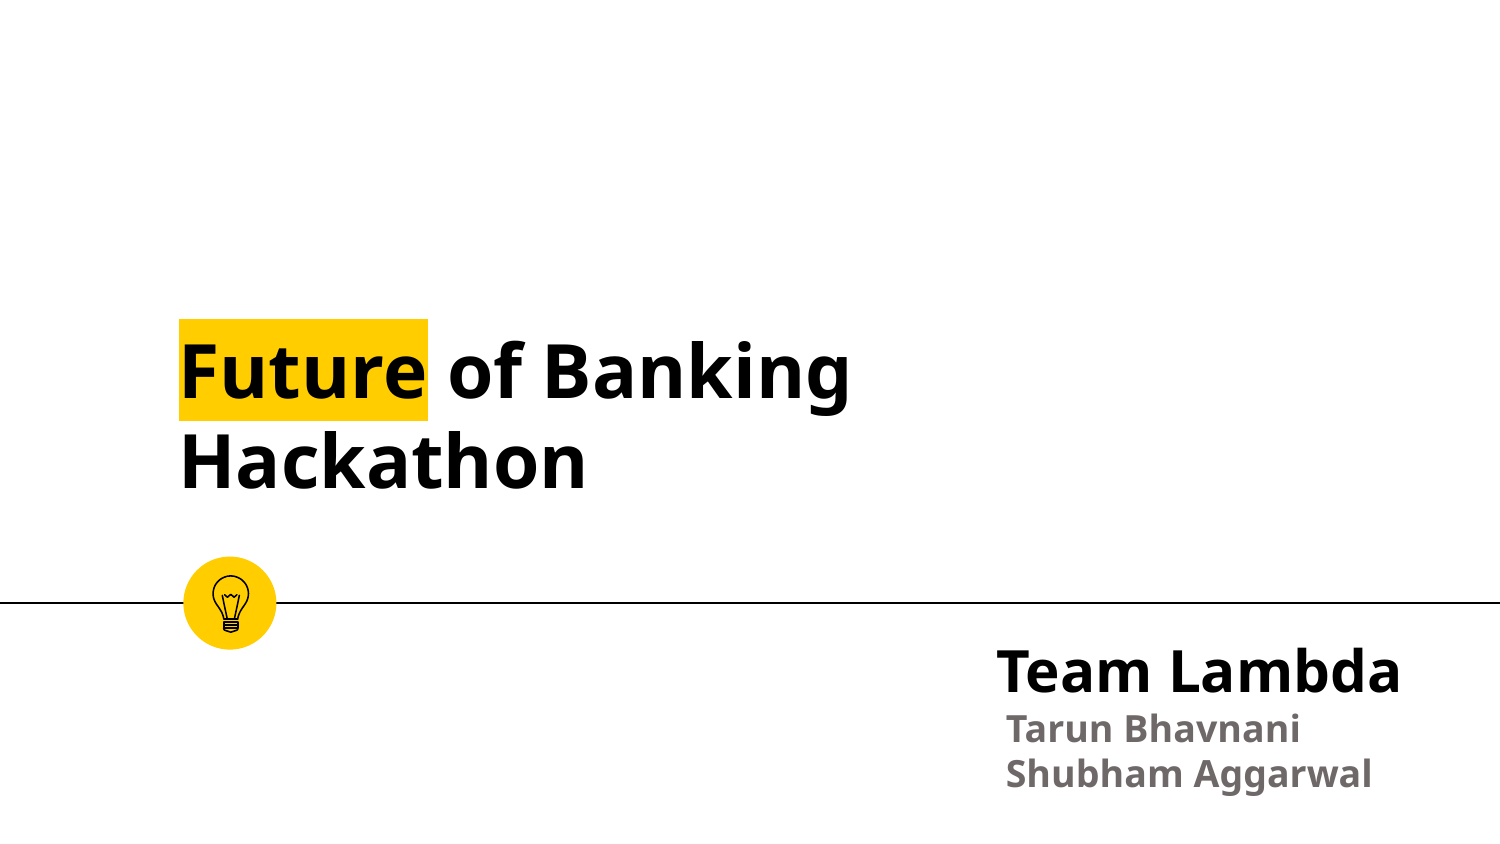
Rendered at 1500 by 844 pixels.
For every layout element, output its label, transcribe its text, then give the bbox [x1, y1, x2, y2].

text_box Team Lambda Tarun Bhavnani Shubham Aggarwal [981, 656, 1418, 810]
title Future of Banking Hackathon [163, 328, 906, 519]
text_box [212, 575, 249, 633]
